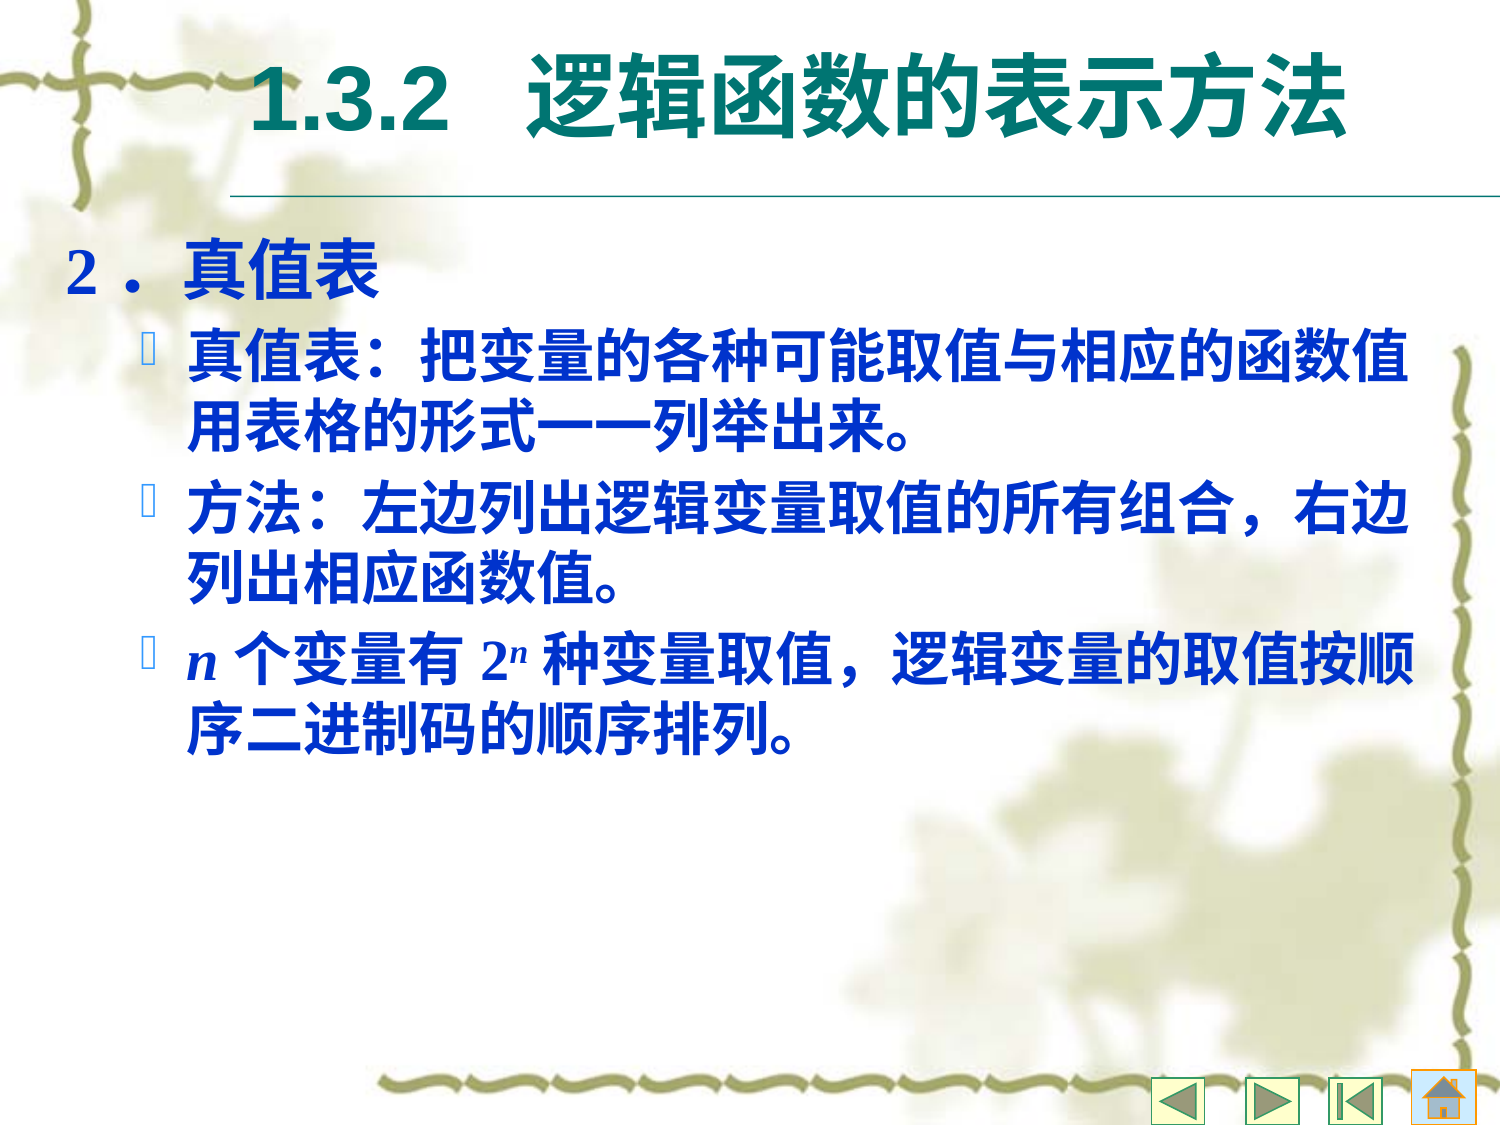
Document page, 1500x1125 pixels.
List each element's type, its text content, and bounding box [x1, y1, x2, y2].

text_box [1328, 1077, 1383, 1125]
list 2．真值表 真值表：把变量的各种可能取值与相应的函数值用表格的形式一一列举出来。 方法：左边列出逻辑变量取值的所有组合，右边列出相应函数值。 n个变量有2n种变量取值，逻辑变量的取值按顺序二进制码的顺序排列。 [50, 220, 1451, 963]
picture [0, 0, 1500, 1125]
title 1.3.2 逻辑函数的表示方法 [98, 0, 1500, 188]
